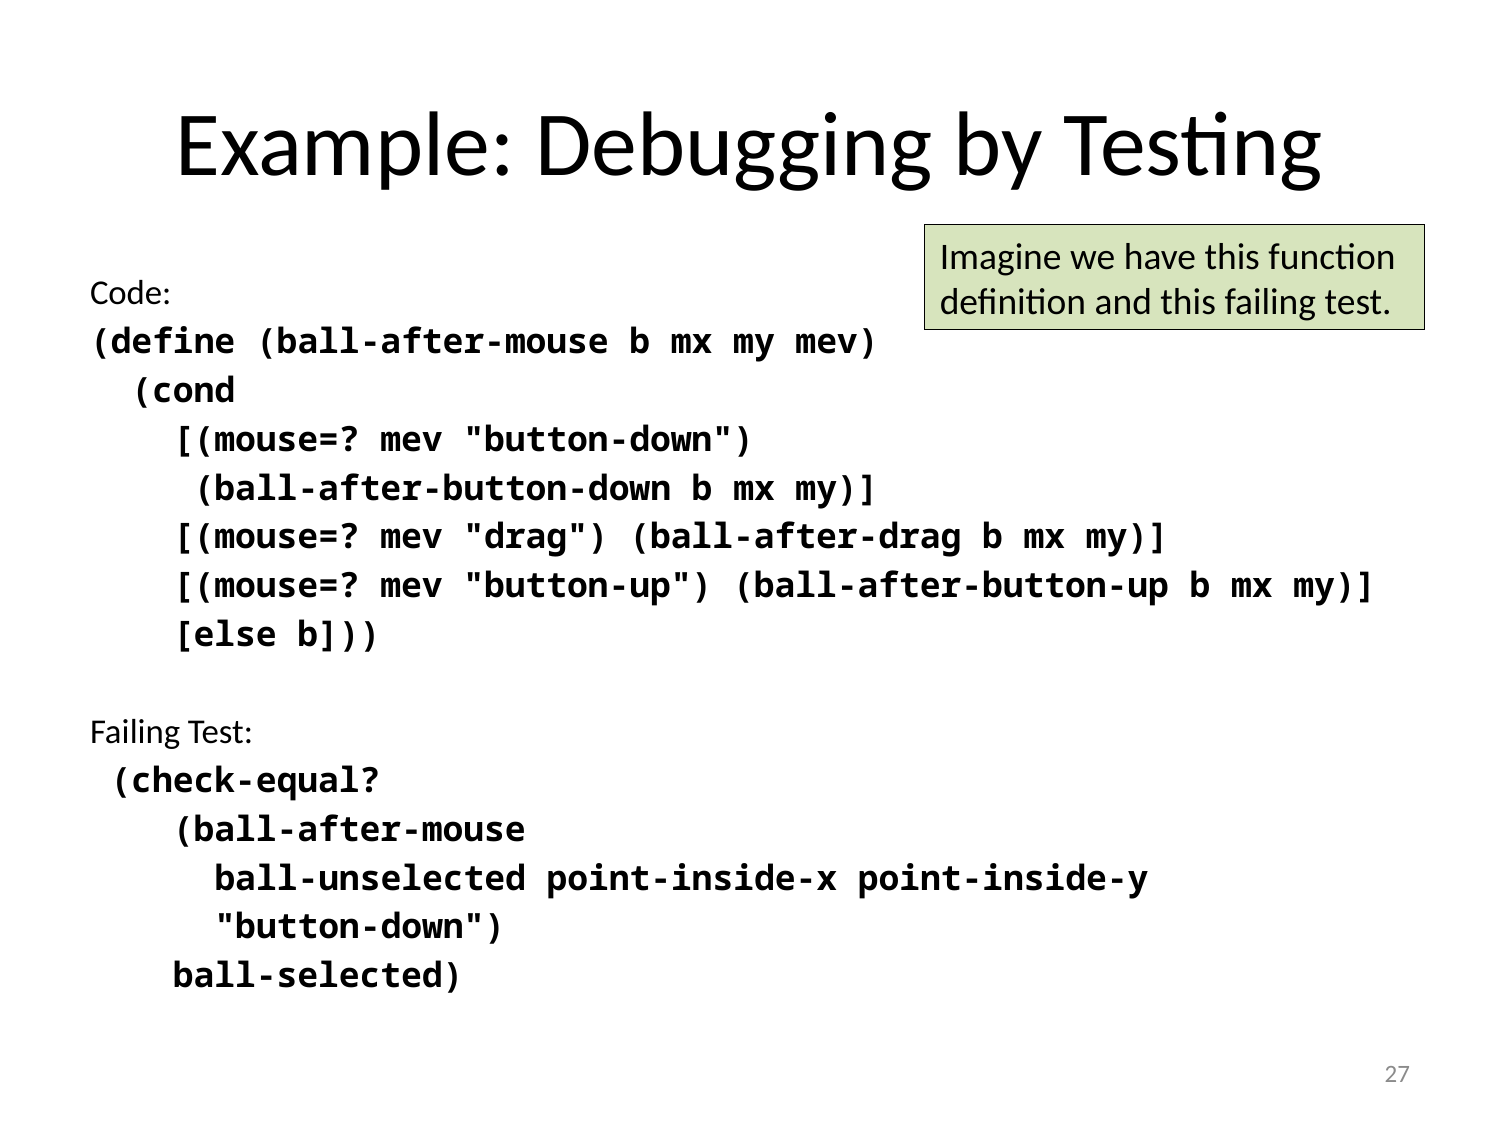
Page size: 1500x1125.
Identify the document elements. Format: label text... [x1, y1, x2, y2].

list Code: (define (ball-after-mouse b mx my mev) (cond [(mouse=? mev "button-down") (ball-after-button-down b mx my)] [(mouse=? mev "drag") (ball-after-drag b mx my)] [(mouse=? mev "button-up") (ball-after-button-up b mx my)] [else b])) Failing Test: (check-equal? (ball-after-mouse ball-unselected point-inside-x point-inside-y "button-down") ball-selected) [75, 262, 1425, 1005]
slide_number 27 [1074, 1042, 1425, 1103]
text_box Imagine we have this function definition and this failing test. [924, 224, 1425, 330]
title Example: Debugging by Testing [75, 45, 1425, 233]
